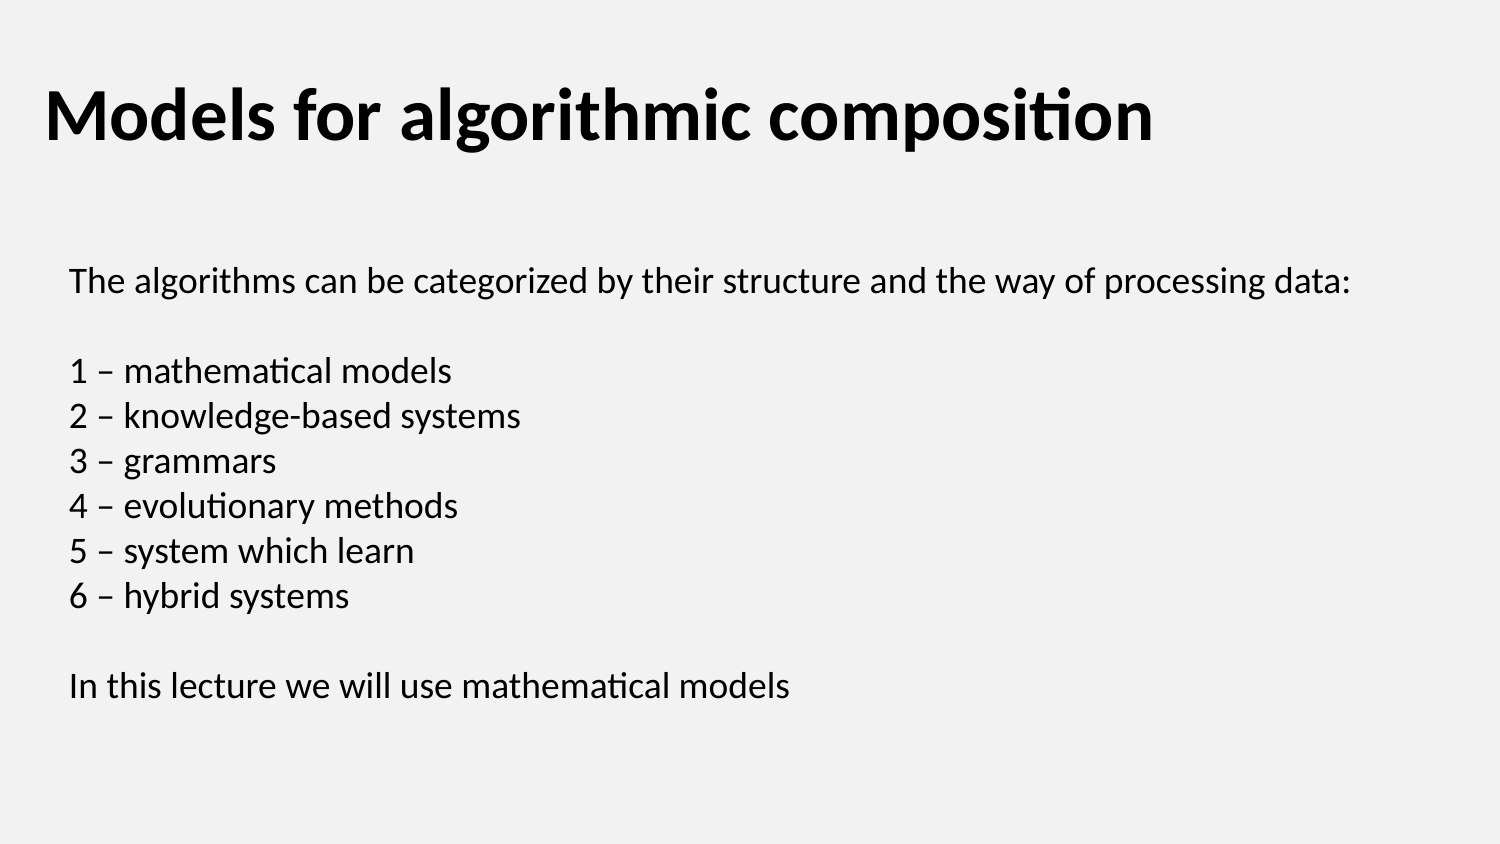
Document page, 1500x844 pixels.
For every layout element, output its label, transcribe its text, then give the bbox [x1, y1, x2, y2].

text_box The algorithms can be categorized by their structure and the way of processing data: 1 – mathematical models 2 – knowledge-based systems 3 – grammars 4 – evolutionary methods 5 – system which learn 6 – hybrid systems In this lecture we will use mathematical models [54, 249, 1368, 714]
title Models for algorithmic composition [29, 20, 1365, 202]
